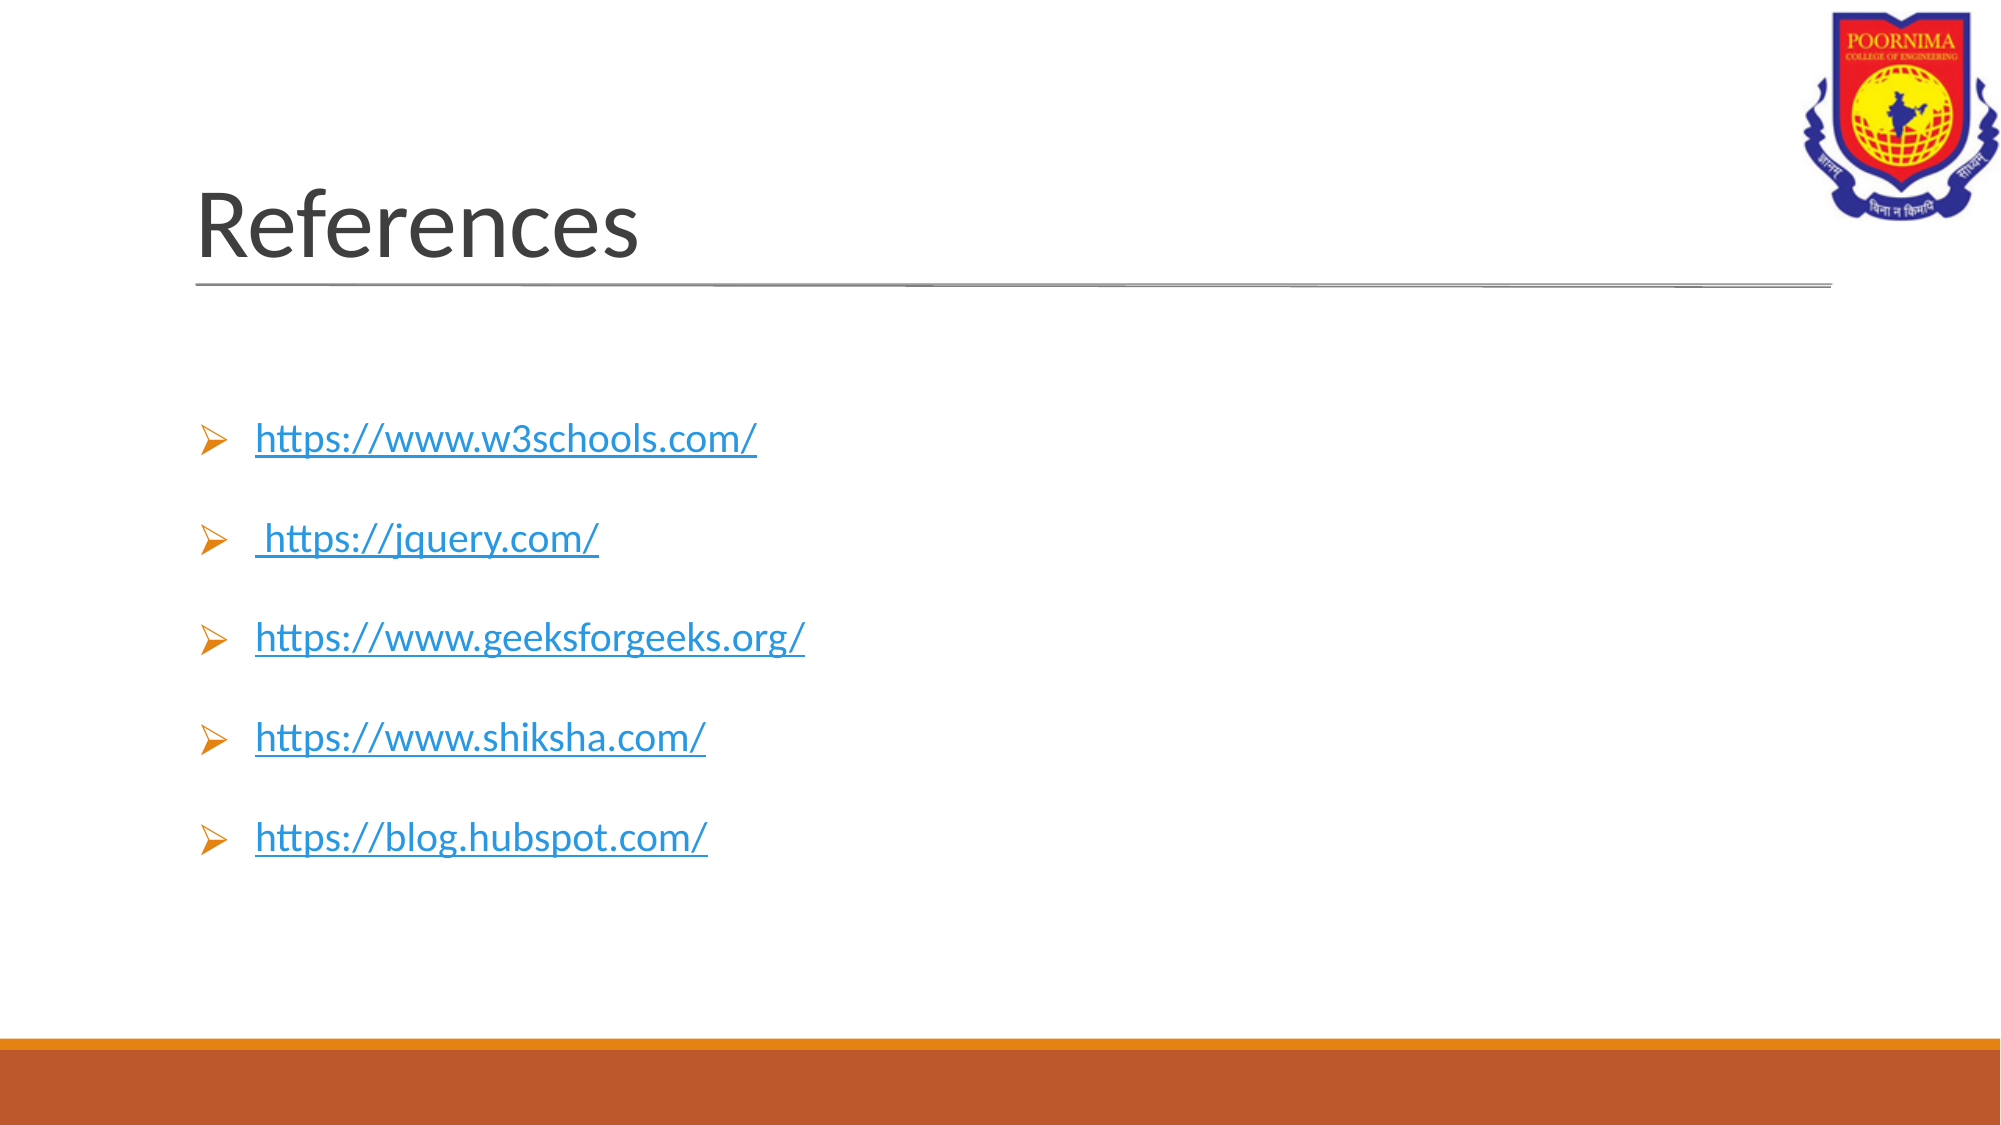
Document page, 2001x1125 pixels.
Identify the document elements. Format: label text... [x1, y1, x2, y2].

title References [180, 47, 1830, 285]
picture [0, 0, 2001, 1125]
list https://www.w3schools.com/ https://jquery.com/ https://www.geeksforgeeks.org/ https://www.shiksha.com/ https://blog.hubspot.com/ [180, 302, 1830, 963]
